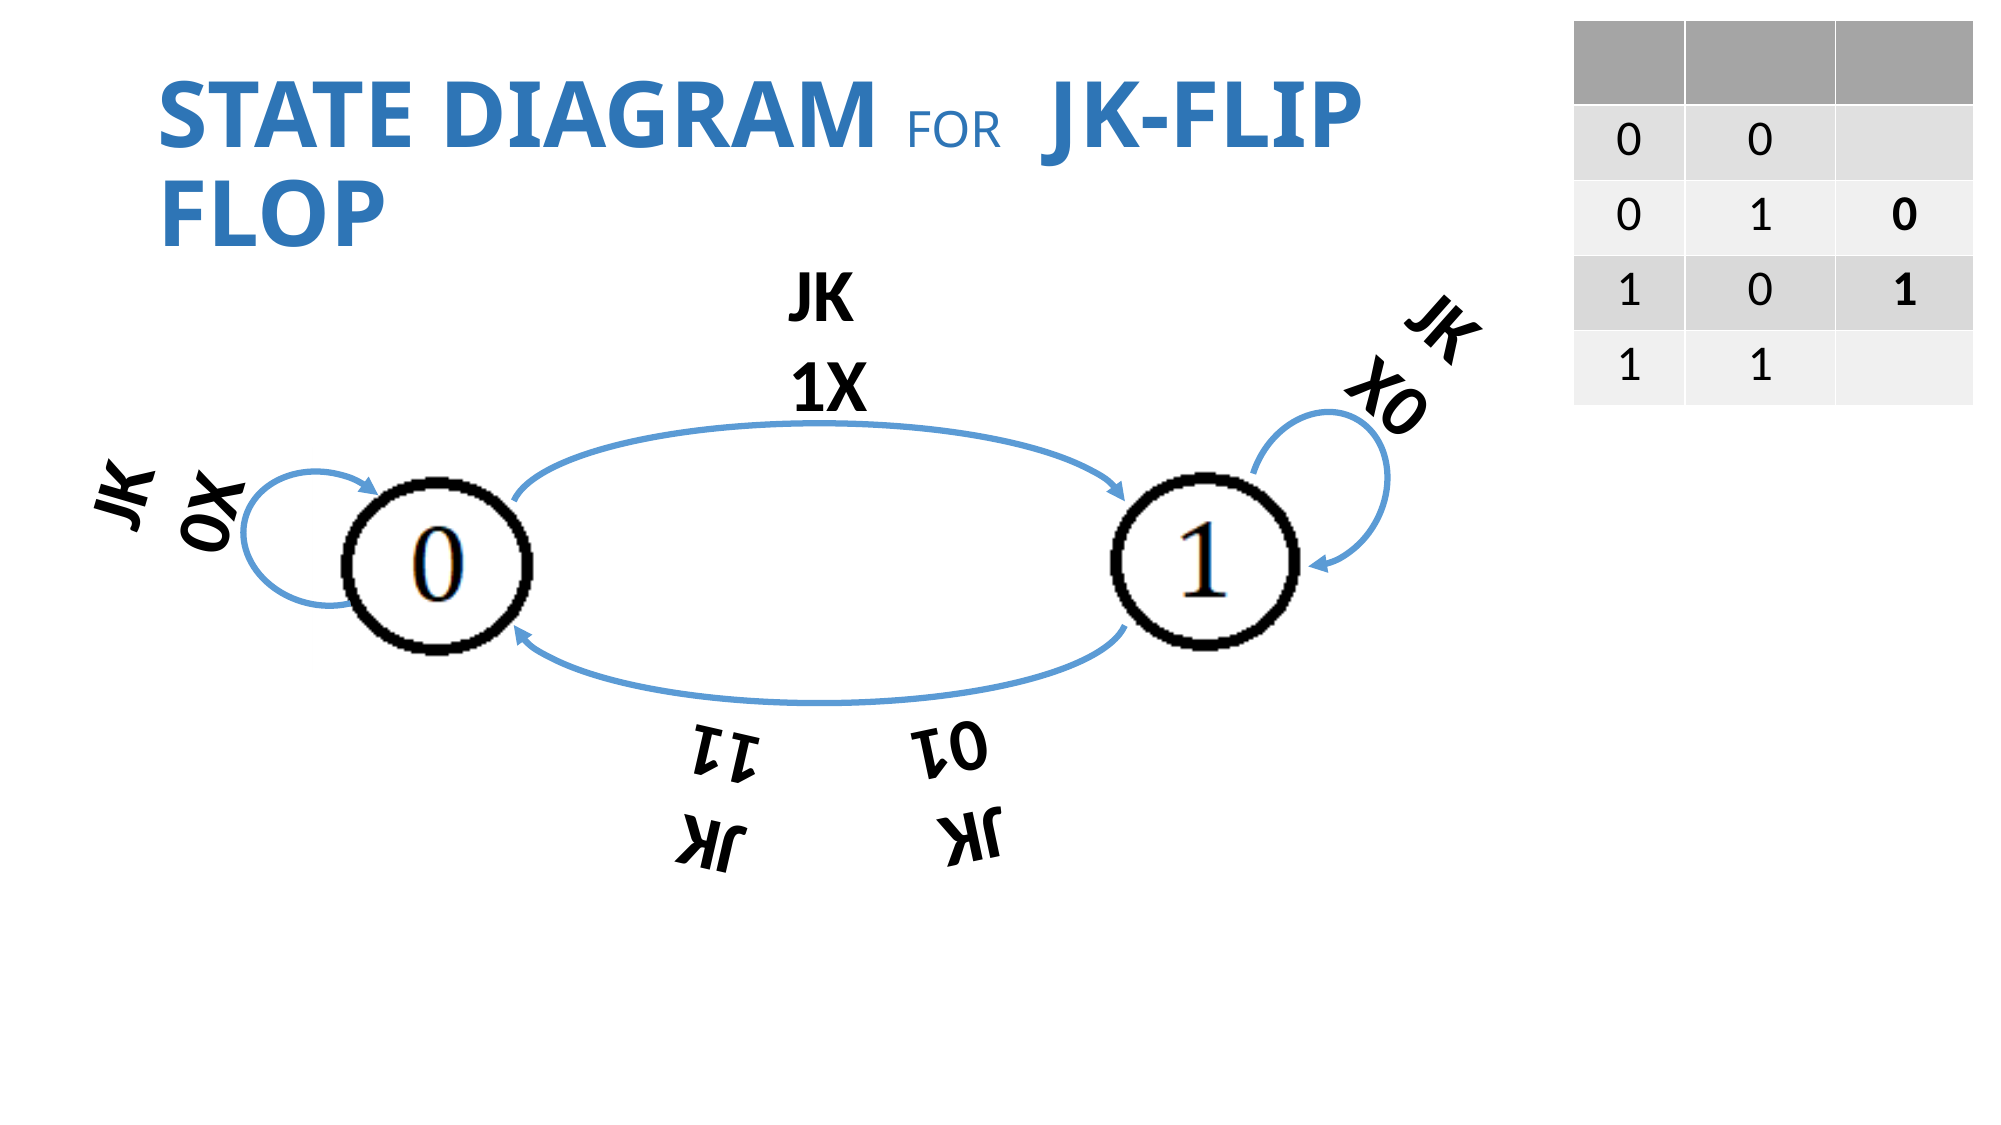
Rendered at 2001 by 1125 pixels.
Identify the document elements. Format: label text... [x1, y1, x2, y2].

picture [311, 447, 1315, 673]
text_box JKX0 [1317, 251, 1546, 485]
title STATE DIAGRAM FOR JK-FLIP FLOP [142, 58, 1434, 276]
text_box JK0X [54, 398, 279, 580]
text_box [248, 471, 311, 605]
text_box JK11 [616, 693, 788, 913]
text_box JK01 [863, 693, 1033, 912]
text_box [607, 423, 1031, 447]
text_box [586, 673, 1053, 704]
text_box [1265, 411, 1388, 572]
text_box JK1X [774, 238, 906, 434]
